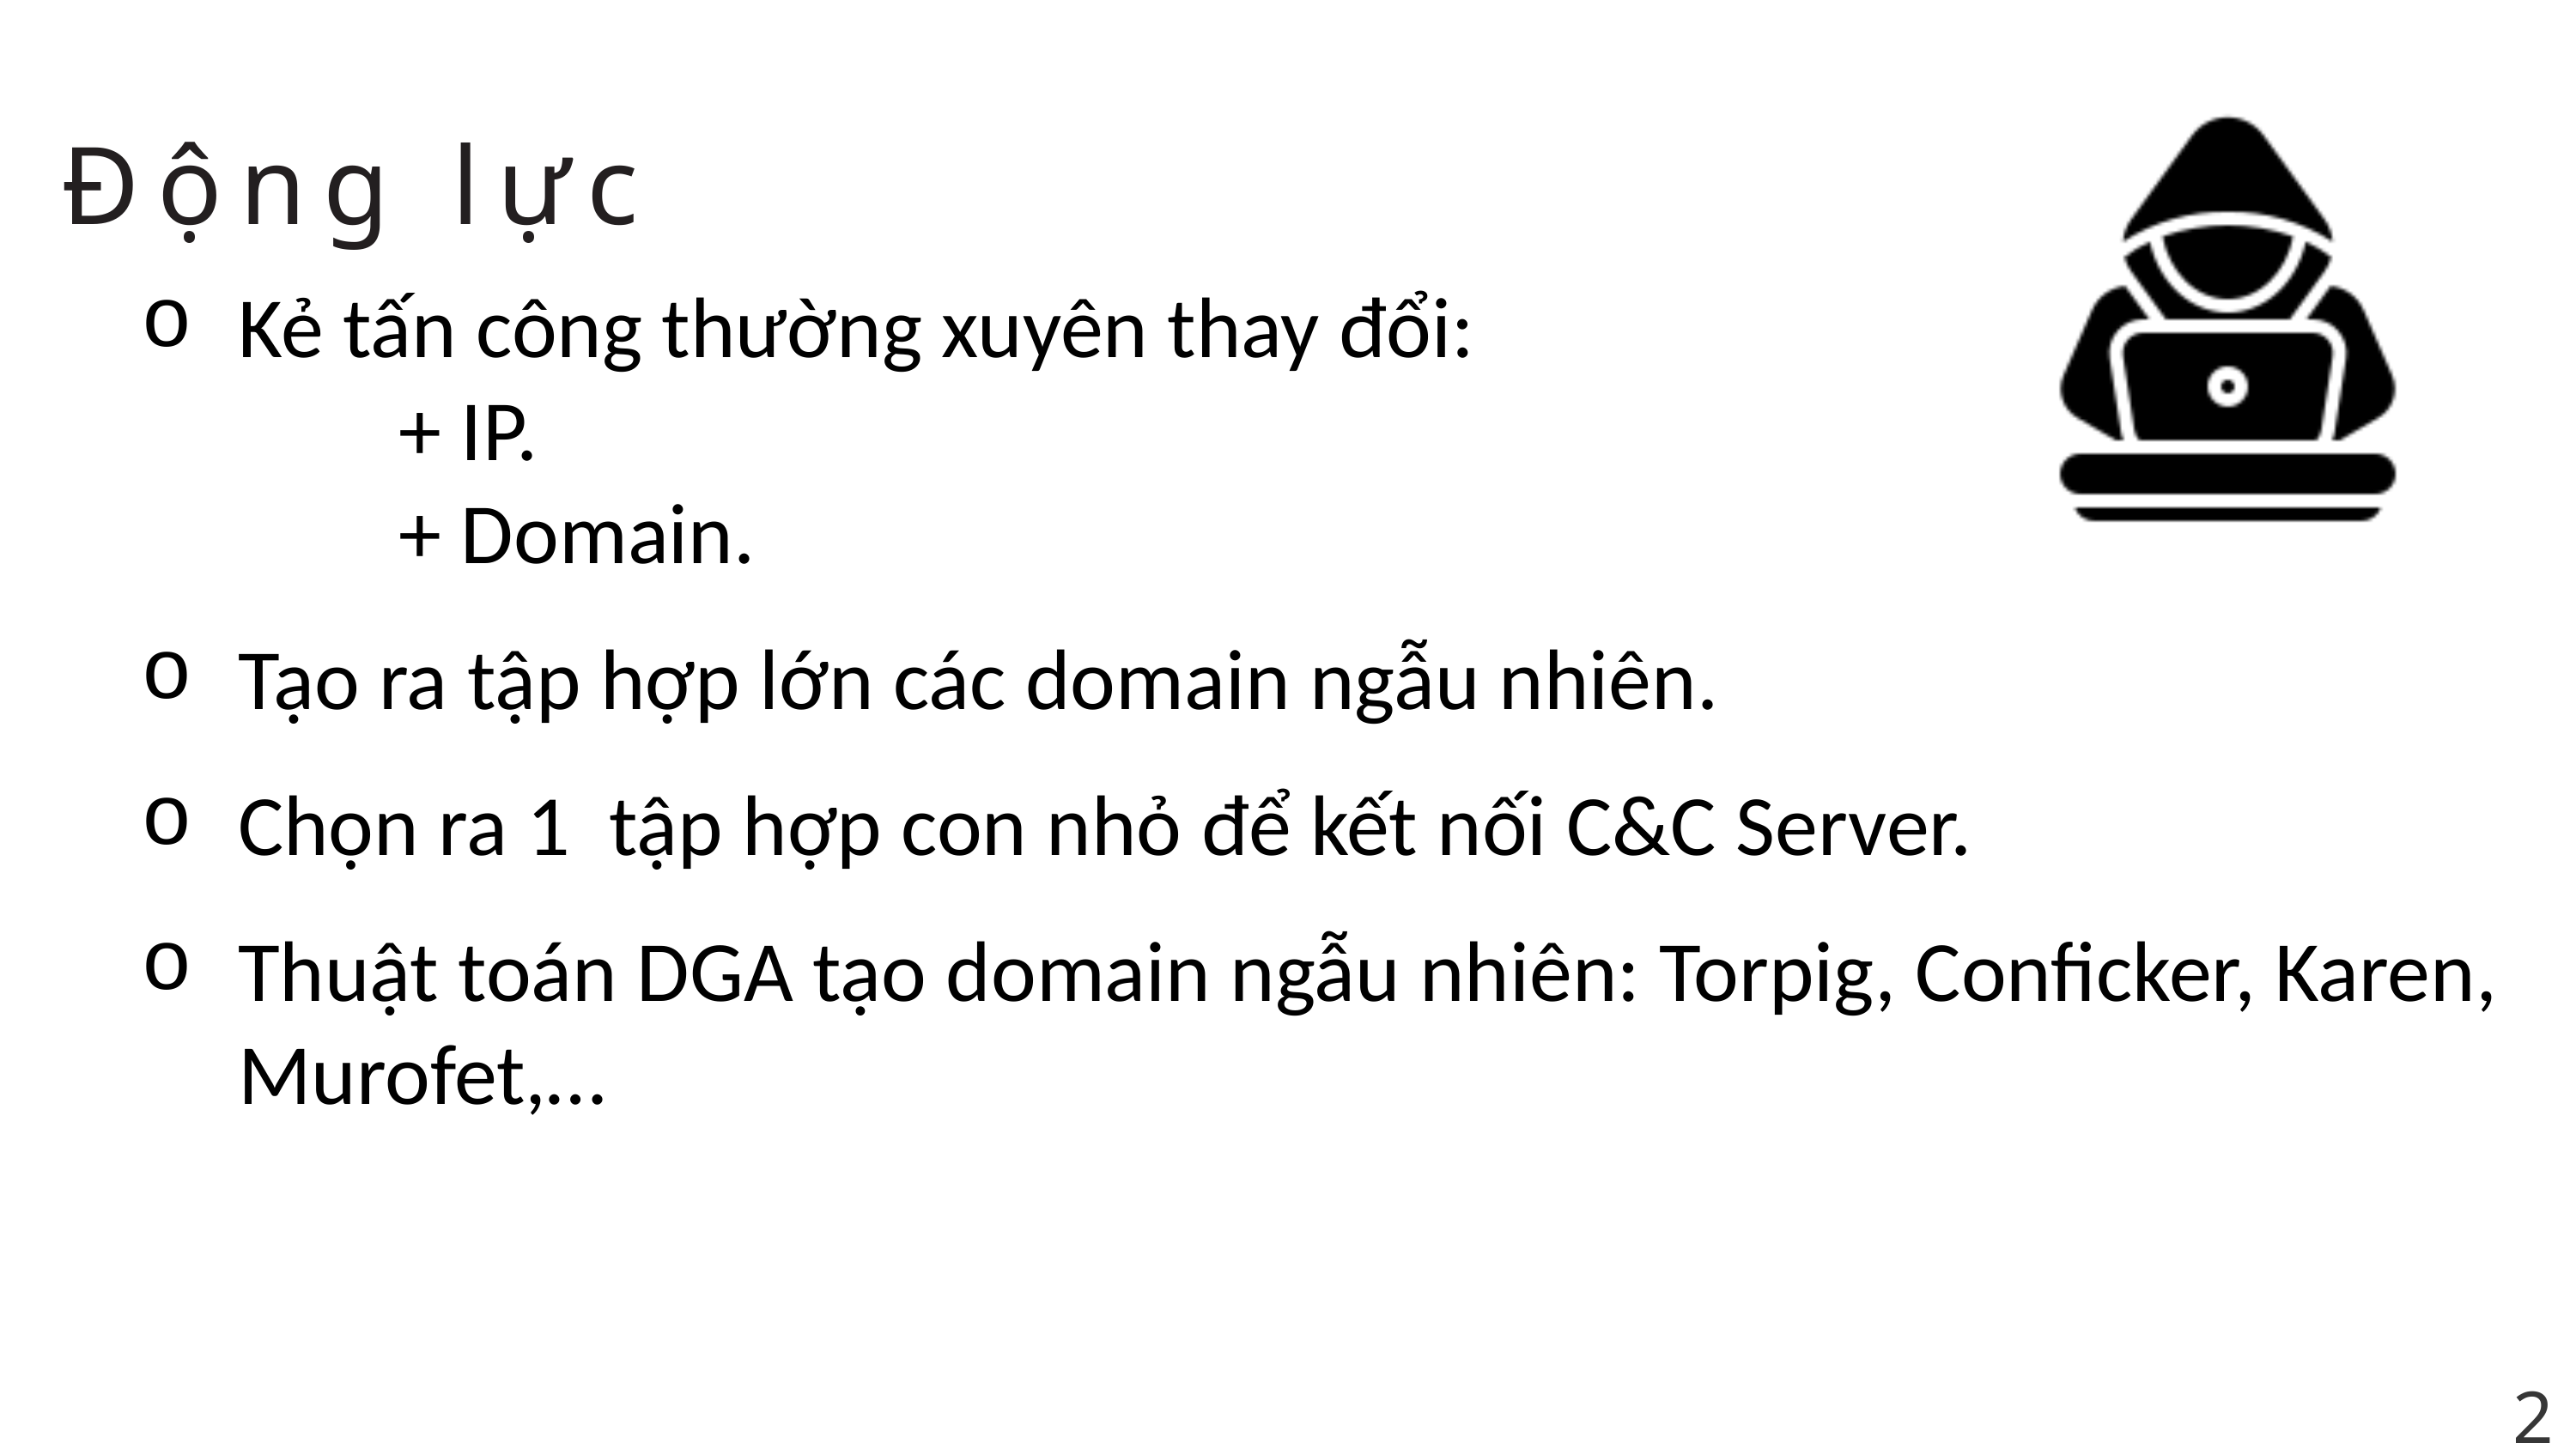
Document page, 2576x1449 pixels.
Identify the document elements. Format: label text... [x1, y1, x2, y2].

text_box Kẻ tấn công thường xuyên thay đổi: + IP. + Domain. Tạo ra tập hợp lớn các domain ngẫu nhiên. Chọn ra 1 tập hợp con nhỏ để kết nối C&C Server. Thuật toán DGA tạo domain ngẫu nhiên: Torpig, Conficker, Karen, Murofet,… [129, 265, 2533, 1128]
picture [2014, 105, 2445, 536]
text_box Động lực [61, 0, 2316, 246]
text_box 2 [2484, 1366, 2576, 1449]
